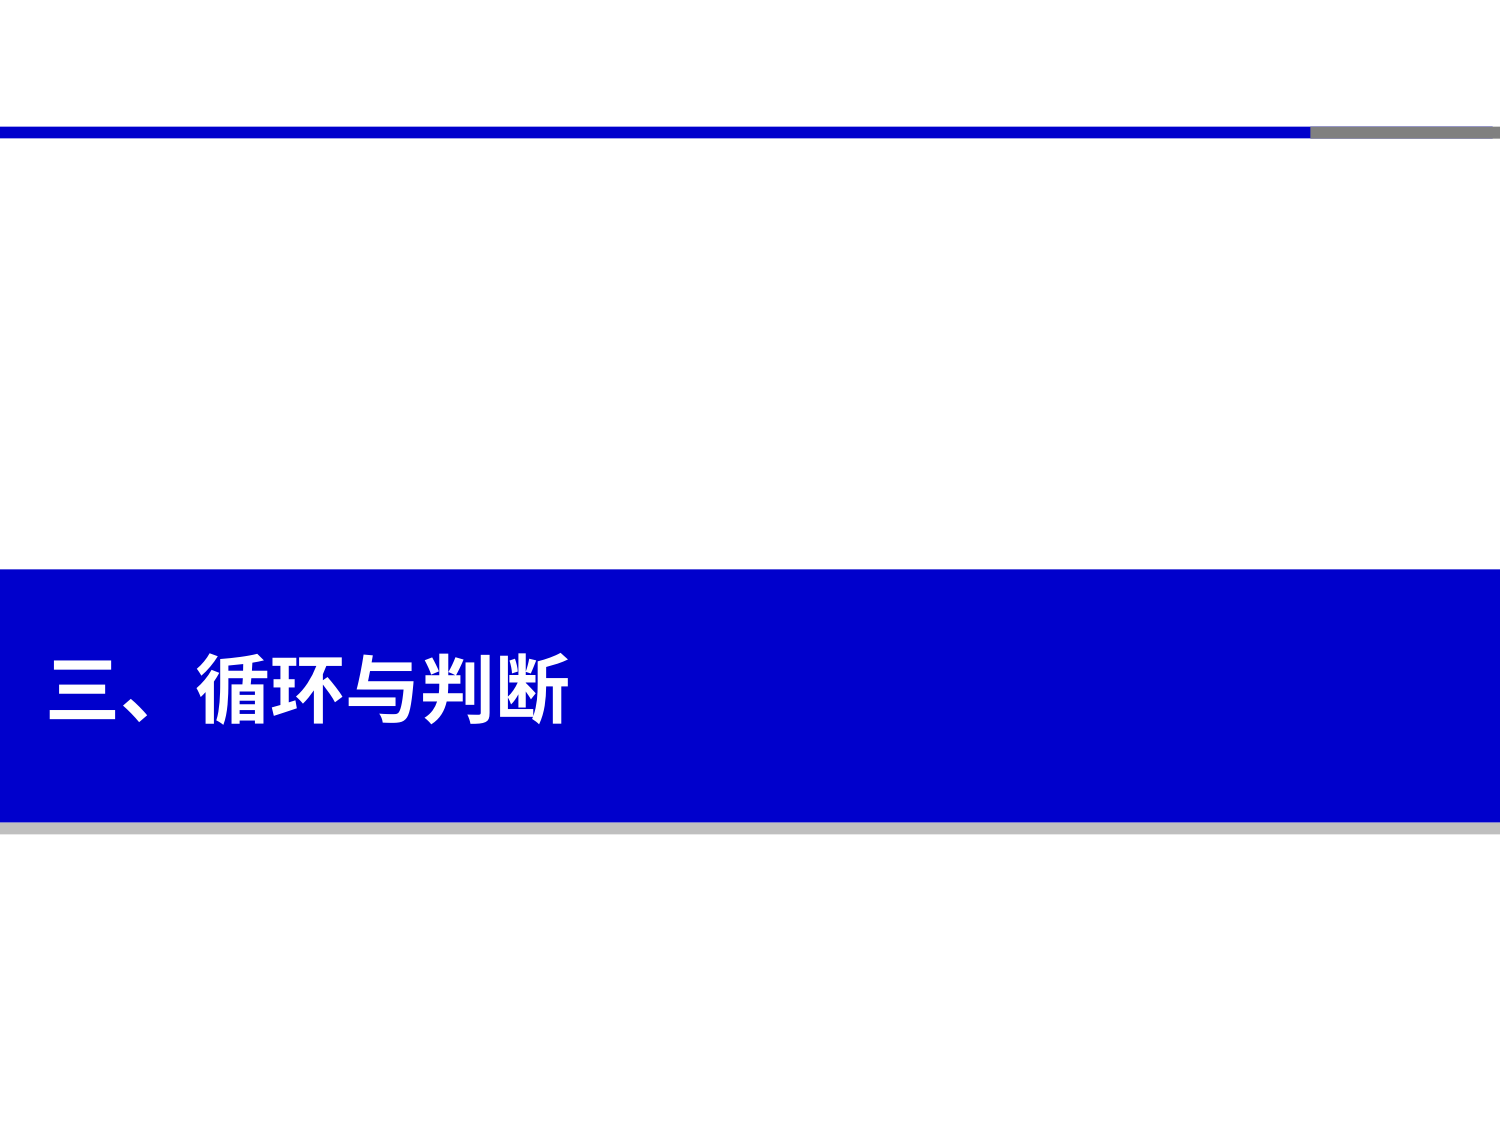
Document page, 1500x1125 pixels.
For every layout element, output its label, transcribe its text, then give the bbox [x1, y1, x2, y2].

text_box [0, 822, 1500, 835]
text_box [0, 569, 1500, 822]
text_box 三、循环与判断 [30, 634, 1467, 740]
